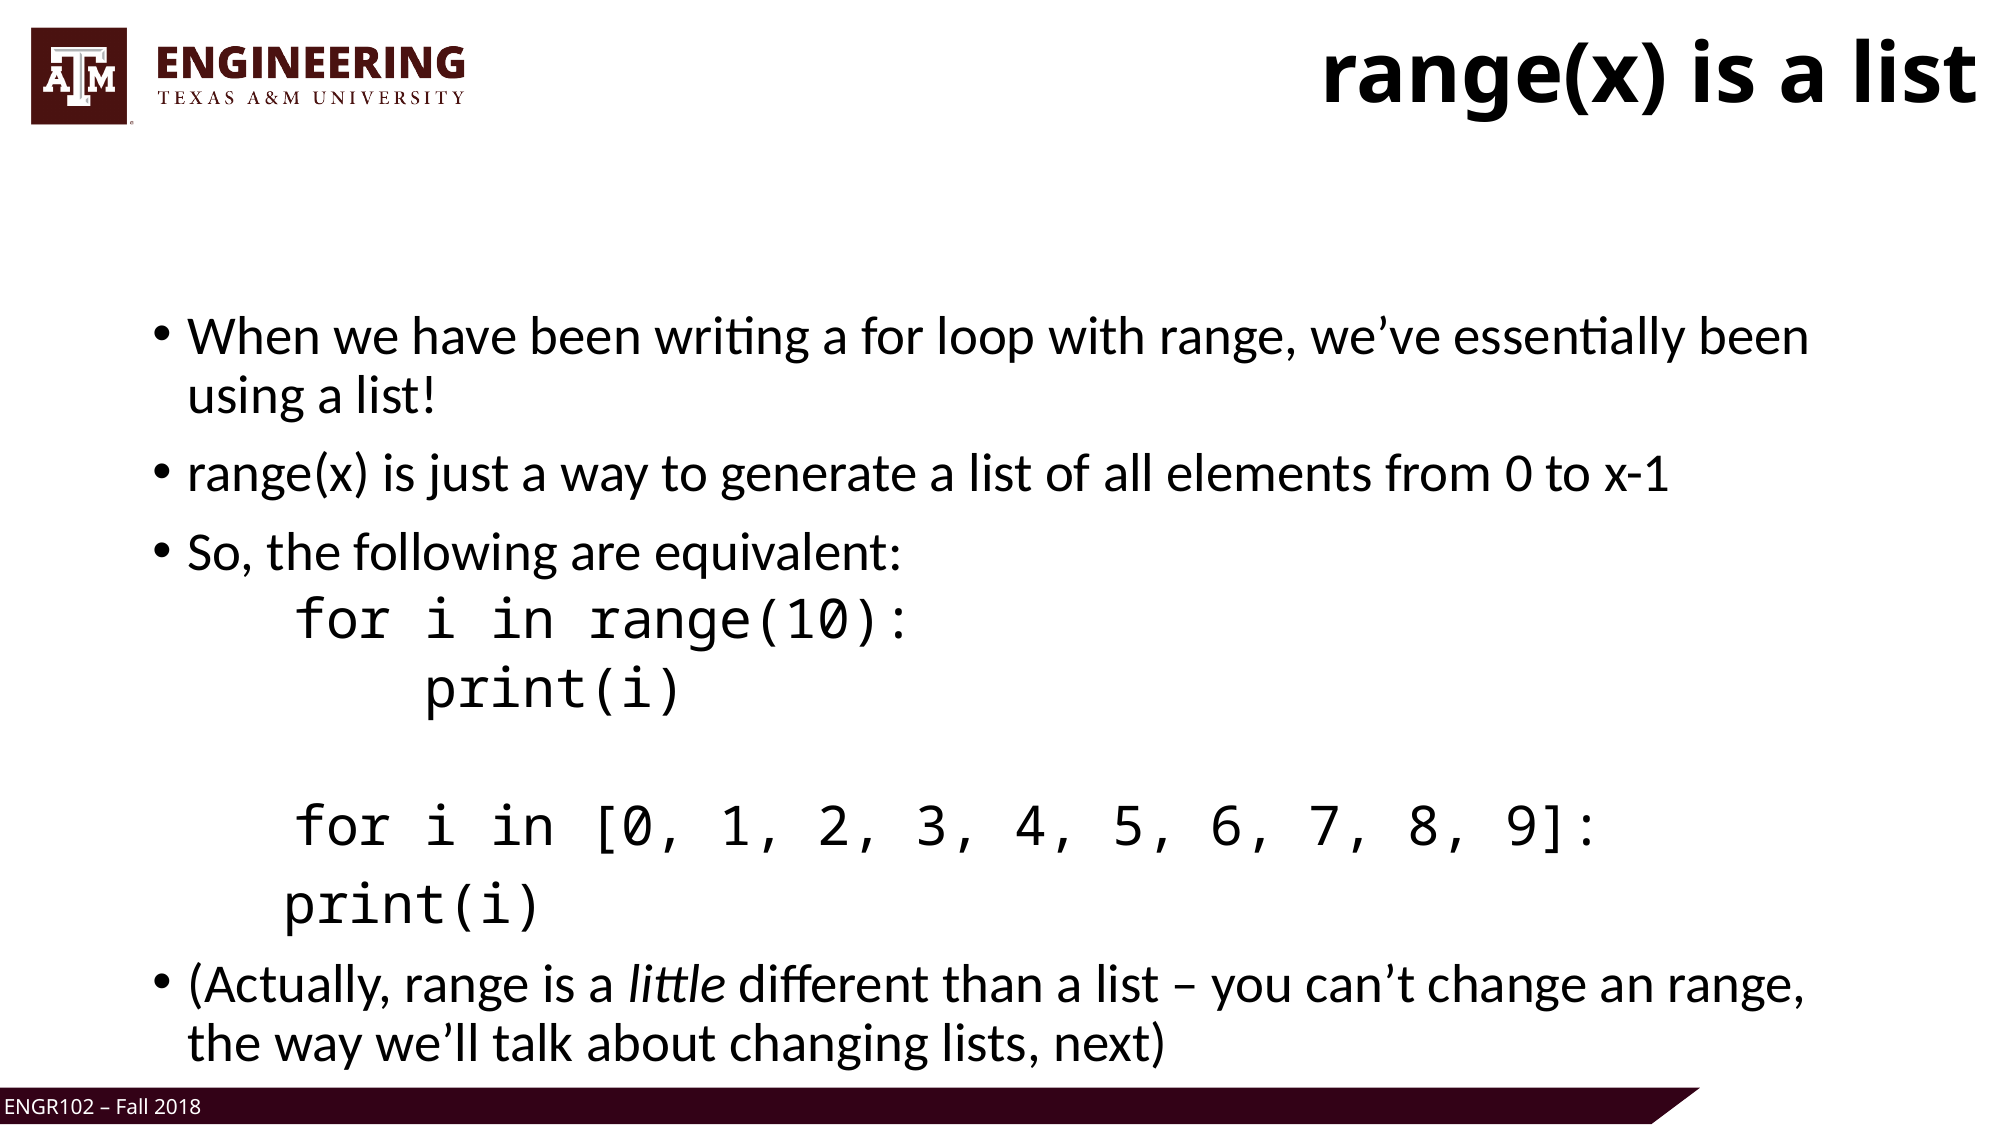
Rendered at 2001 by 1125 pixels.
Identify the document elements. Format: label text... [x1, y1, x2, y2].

title range(x) is a list [895, 0, 1995, 151]
picture [24, 21, 474, 130]
list When we have been writing a for loop with range, we’ve essentially been using a list! range(x) is just a way to generate a list of all elements from 0 to x-1 So, the following are equivalent: for i in range(10): print(i) for i in [0, 1, 2, 3, 4, 5, 6, 7, 8, 9]: print(i) (Actually, range is a little different than a list – you can’t change an range, the way we’ll talk about changing lists, next) [137, 299, 1863, 1082]
